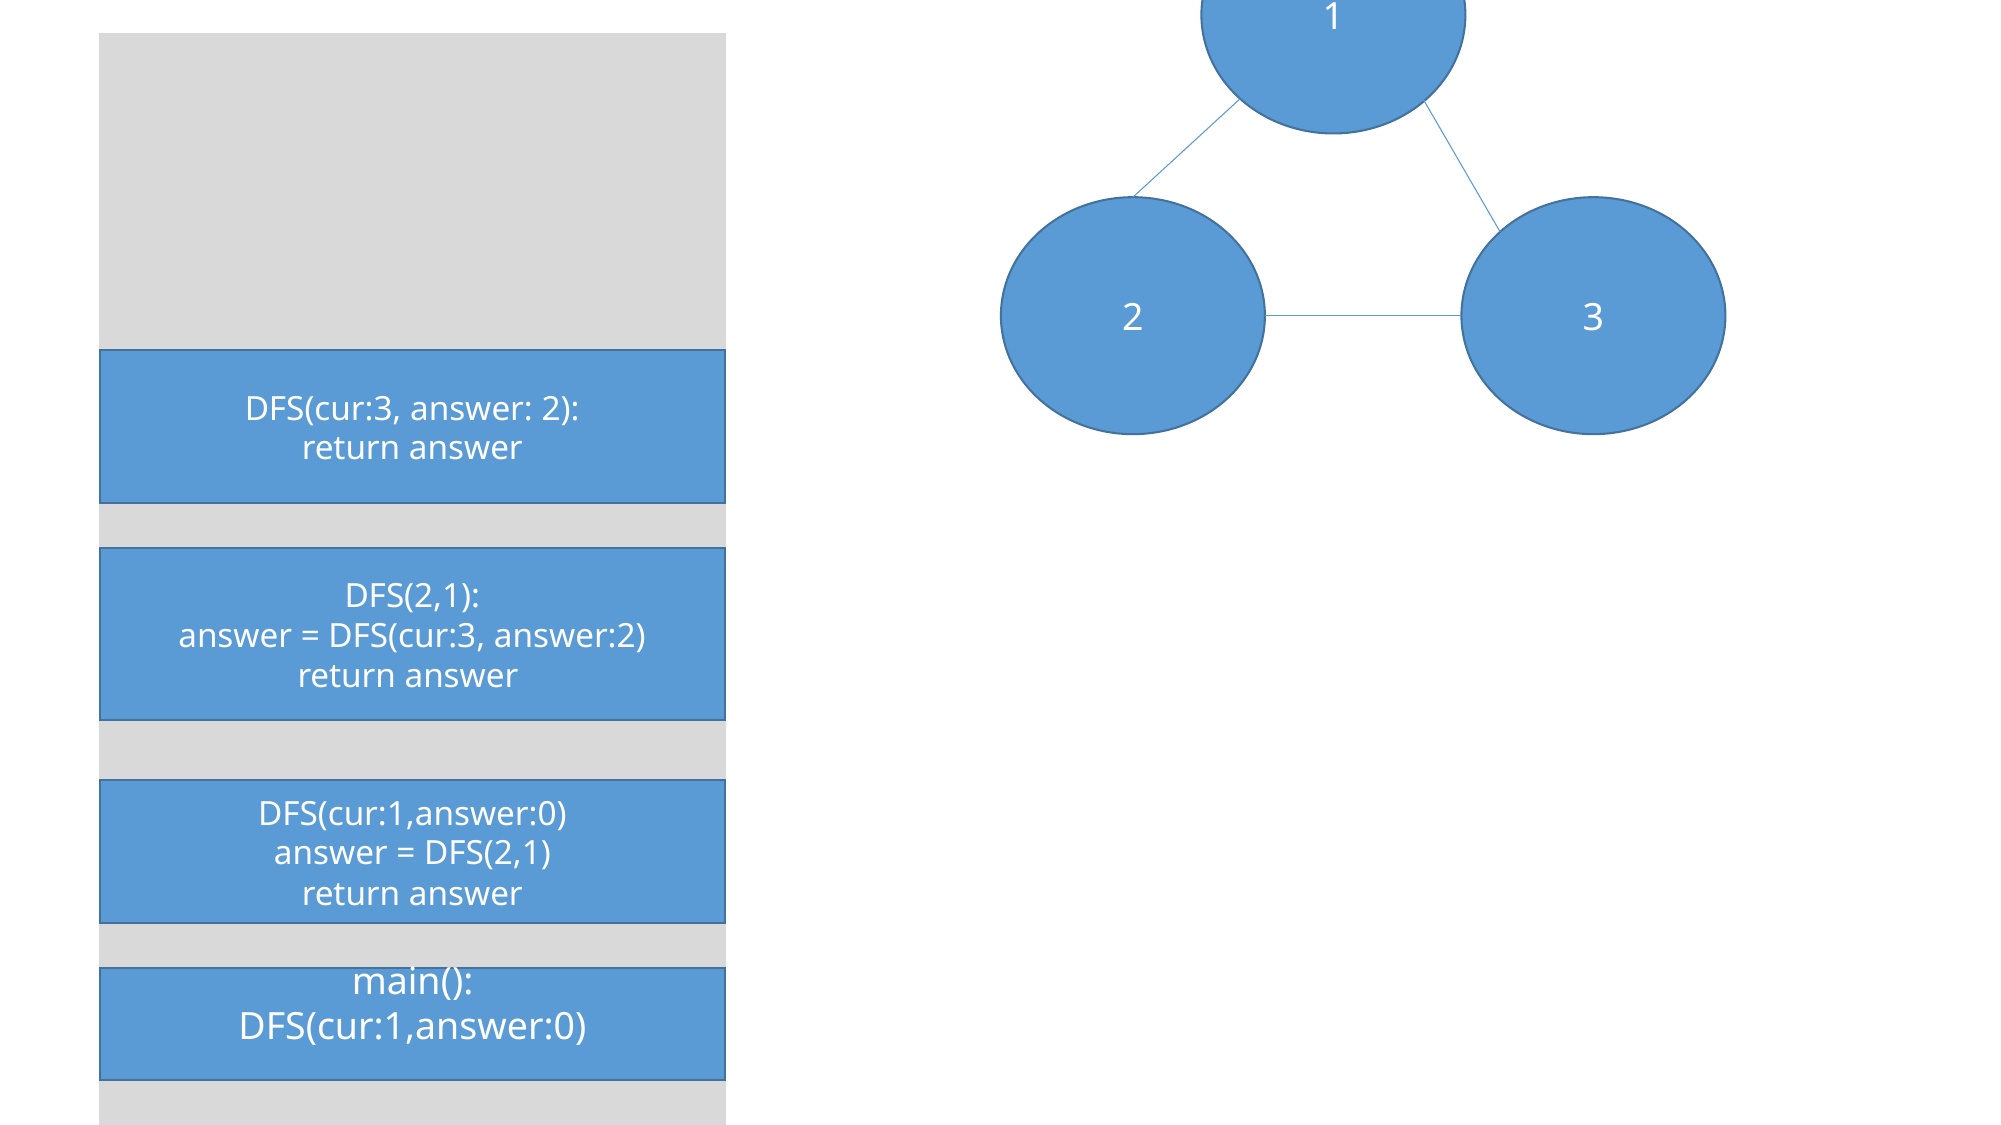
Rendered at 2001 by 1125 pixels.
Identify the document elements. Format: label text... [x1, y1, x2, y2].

text_box [99, 924, 726, 967]
text_box DFS(2,1): answer = DFS(cur:3, answer:2) return answer [99, 547, 726, 721]
text_box 3 [1460, 196, 1727, 436]
text_box 1 [1200, 0, 1467, 135]
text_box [1132, 98, 1241, 198]
text_box [99, 504, 726, 547]
text_box main(): DFS(cur:1,answer:0) [99, 967, 726, 1081]
text_box 2 [999, 196, 1266, 436]
text_box [99, 33, 726, 349]
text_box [1418, 91, 1501, 232]
text_box DFS(cur:1,answer:0) answer = DFS(2,1) return answer [99, 779, 726, 924]
text_box [99, 721, 726, 779]
text_box DFS(cur:3, answer: 2): return answer [99, 349, 726, 504]
text_box [99, 1081, 726, 1125]
